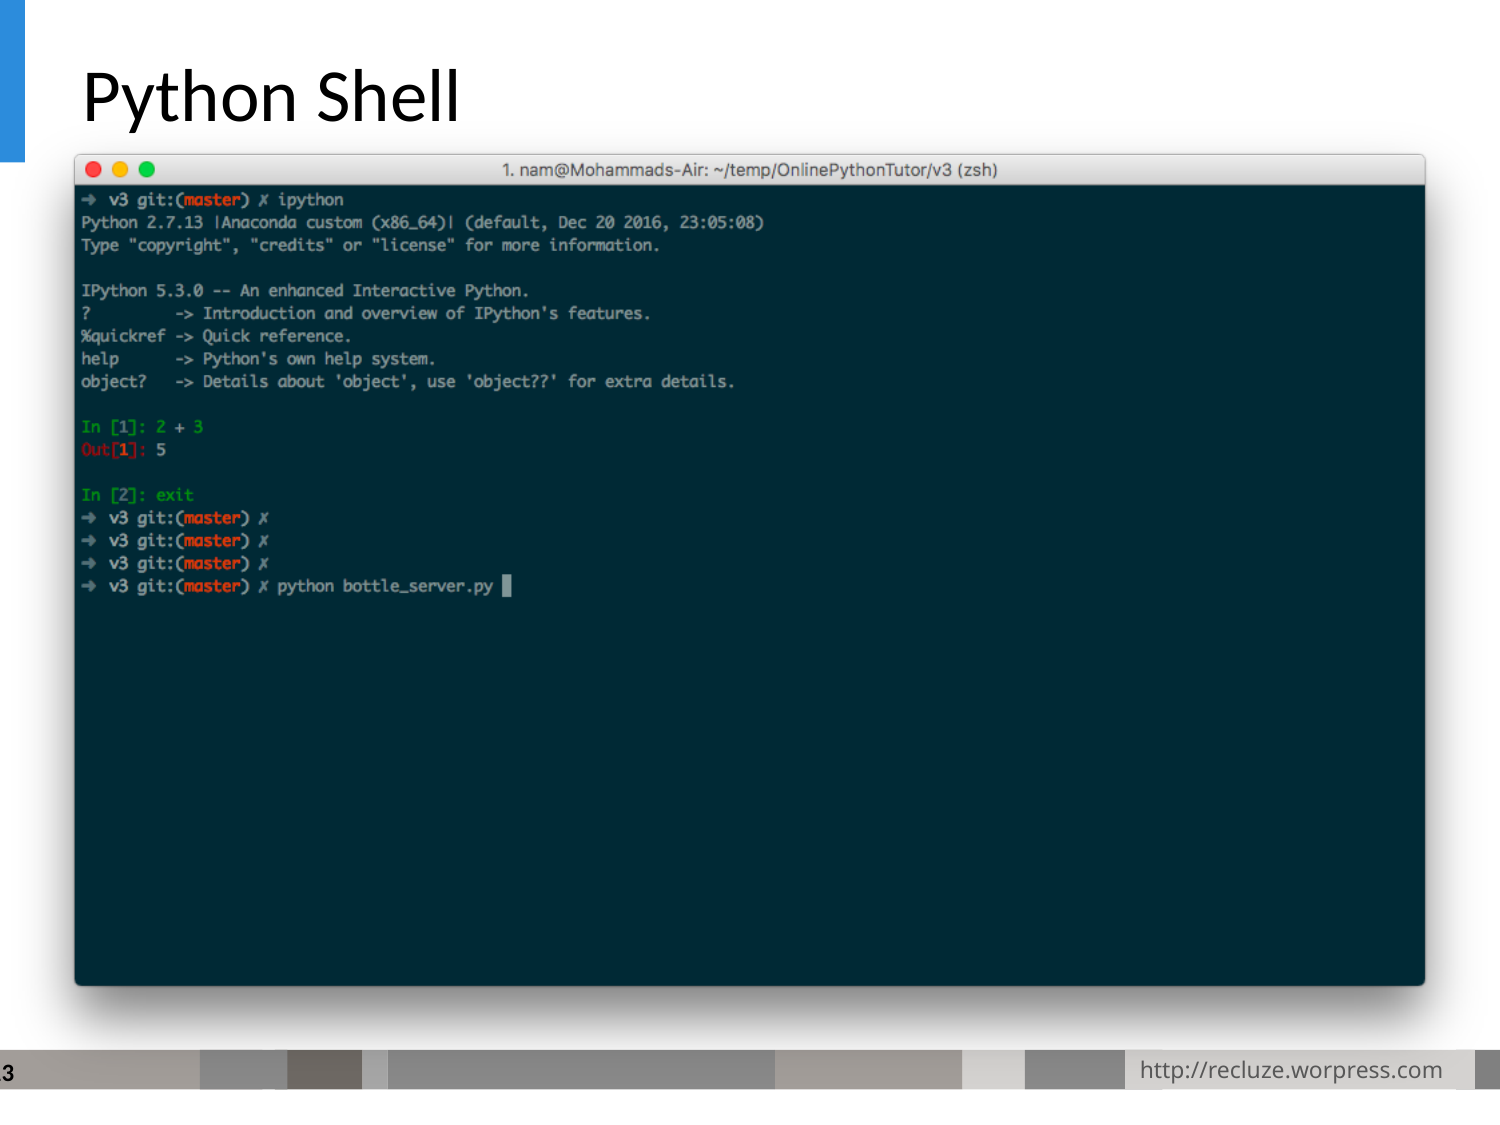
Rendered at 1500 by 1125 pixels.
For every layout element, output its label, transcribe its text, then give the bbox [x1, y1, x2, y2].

picture [0, 111, 1500, 1093]
title Python Shell [75, 32, 1463, 101]
